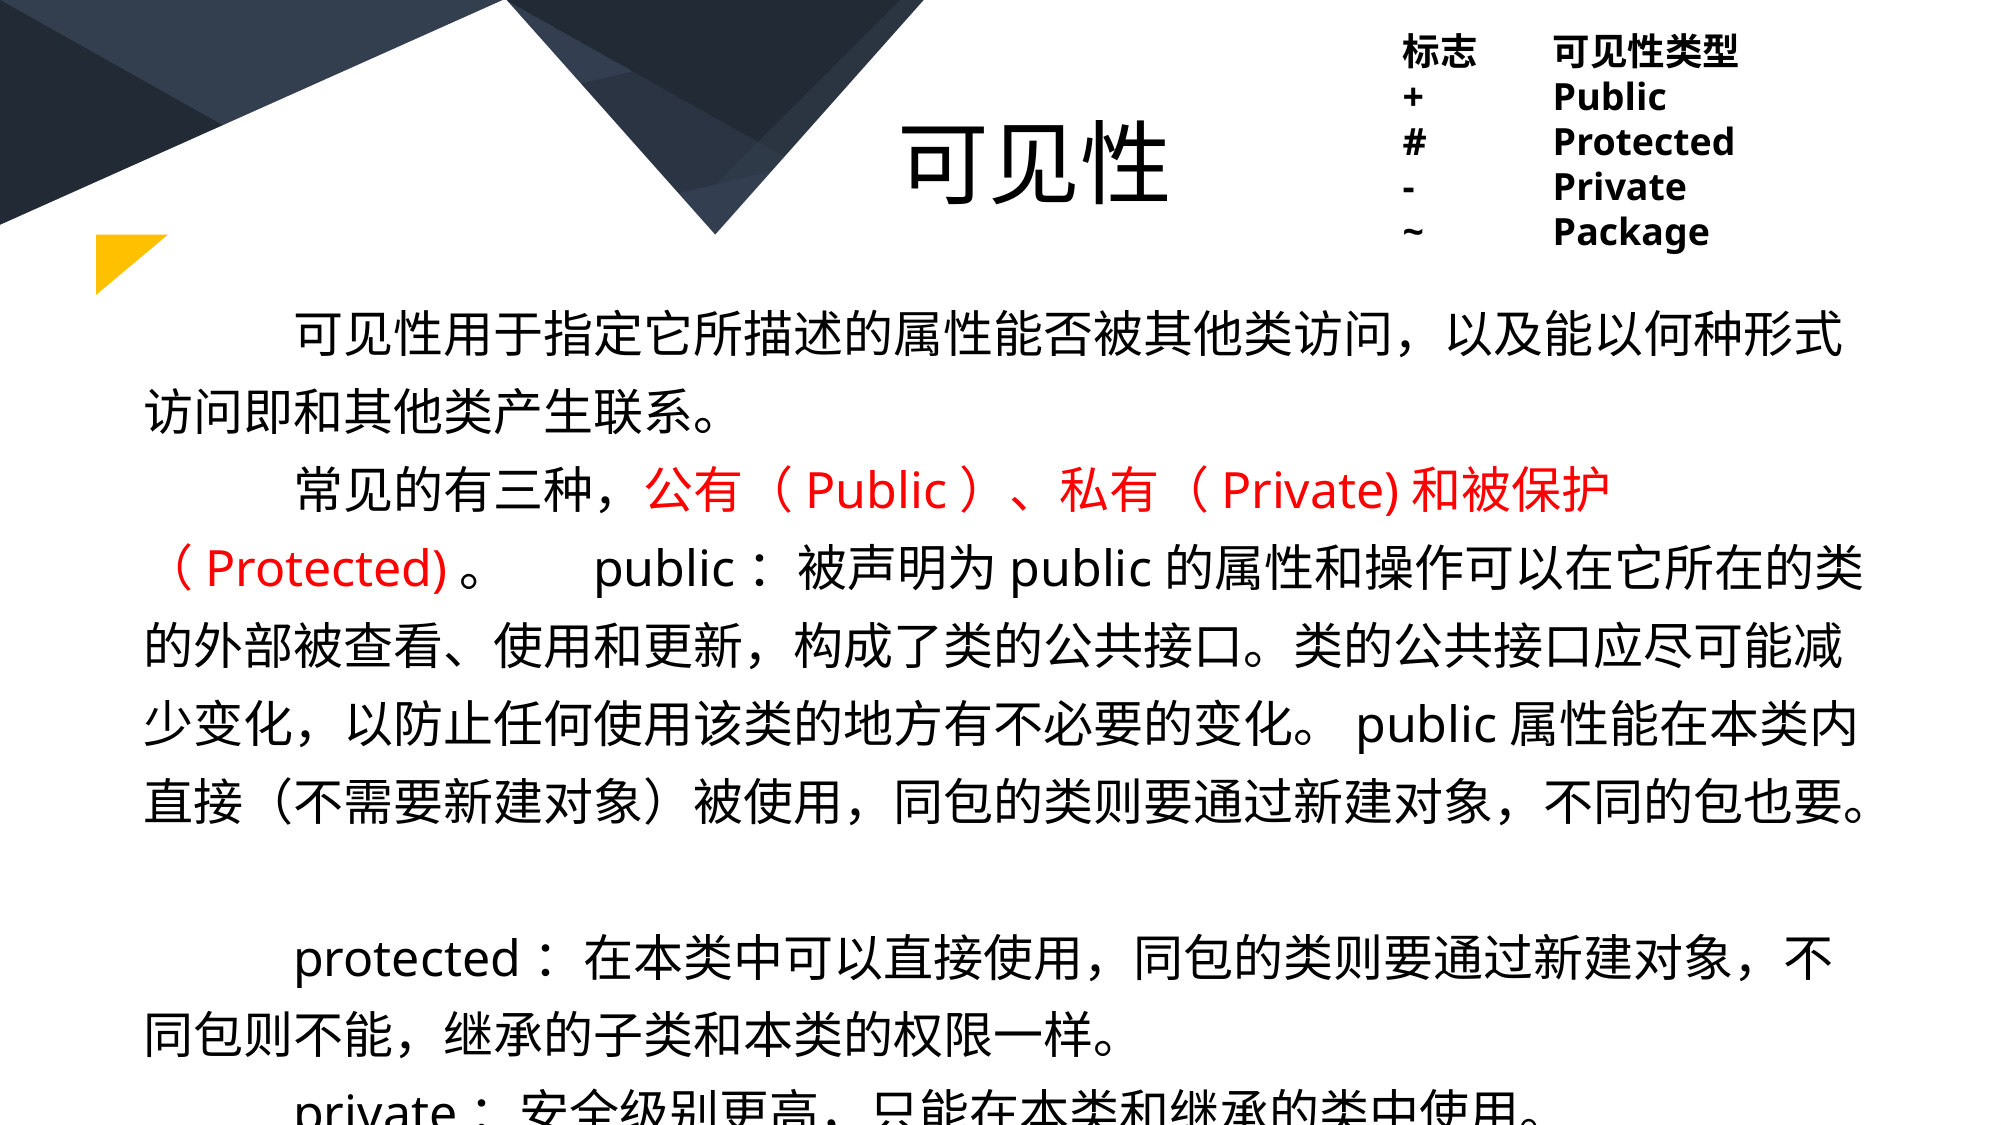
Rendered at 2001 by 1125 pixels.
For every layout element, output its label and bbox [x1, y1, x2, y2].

text_box [0, 0, 2000, 1125]
picture [506, 0, 924, 235]
